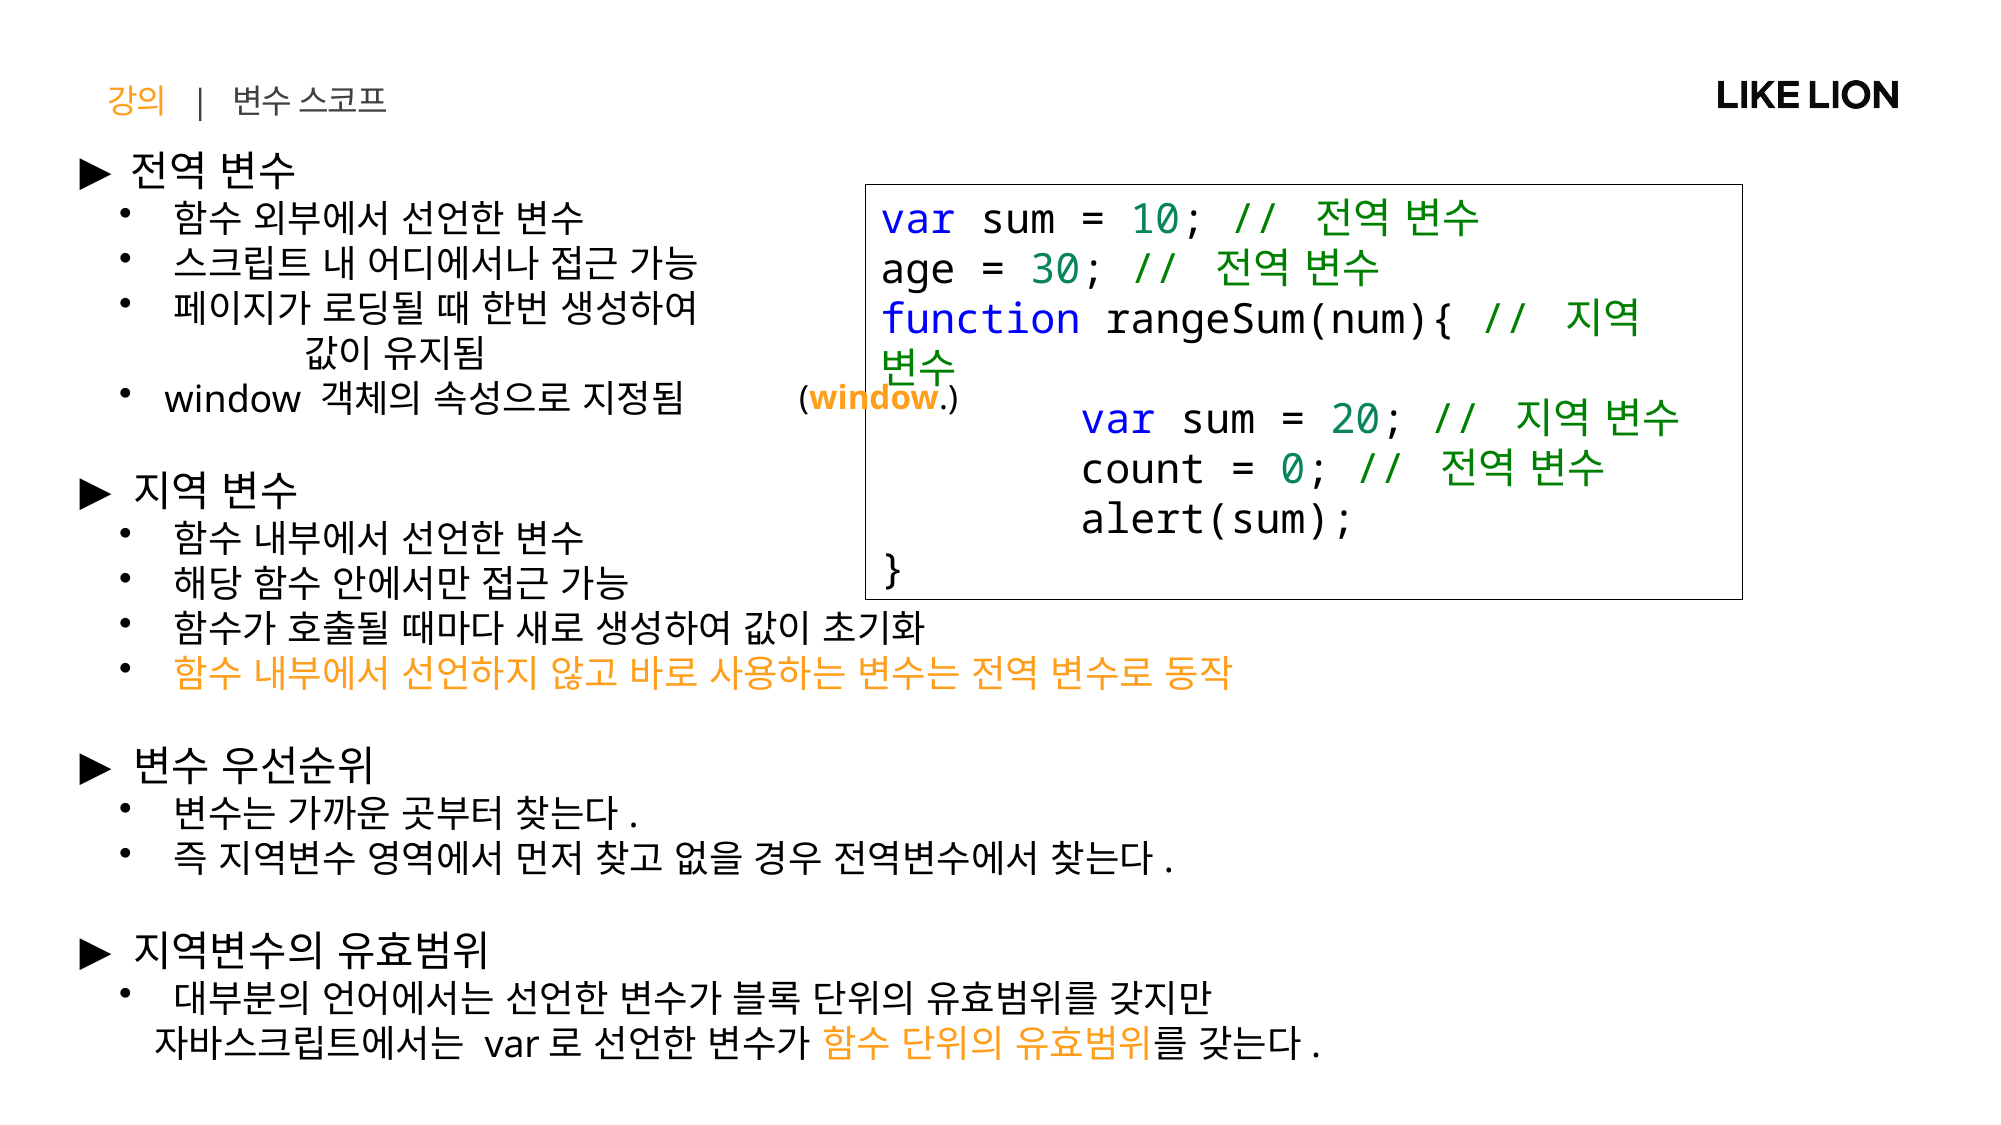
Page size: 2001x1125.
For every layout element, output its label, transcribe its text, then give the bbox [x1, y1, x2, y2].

text_box 강의 | 변수 스코프 [92, 72, 866, 128]
text_box 전역 변수 함수 외부에서 선언한 변수 스크립트 내 어디에서나 접근 가능 페이지가 로딩될 때 한번 생성하여 값이 유지됨 window 객체의 속성으로 지정됨 지역 변수 함수 내부에서 선언한 변수 해당 함수 안에서만 접근 가능 함수가 호출될 때마다 새로 생성하여 값이 초기화 함수 내부에서 선언하지 않고 바로 사용하는 변수는 전역 변수로 동작 변수 우선순위 변수는 가까운 곳부터 찾는다. 즉 지역변수 영역에서 먼저 찾고 없을 경우 전역변수에서 찾는다. 지역변수의 유효범위 대부분의 언어에서는 선언한 변수가 블록 단위의 유효범위를 갖지만 자바스크립트에서는 var로 선언한 변수가 함수 단위의 유효범위를 갖는다. [64, 137, 1436, 1072]
text_box (window.) [784, 368, 974, 424]
picture [1718, 80, 1898, 109]
text_box var sum = 10; // 전역 변수 age = 30; // 전역 변수 function rangeSum(num){ // 지역 변수 var sum = 20; // 지역 변수 count = 0; // 전역 변수 alert(sum); } [865, 184, 1743, 600]
